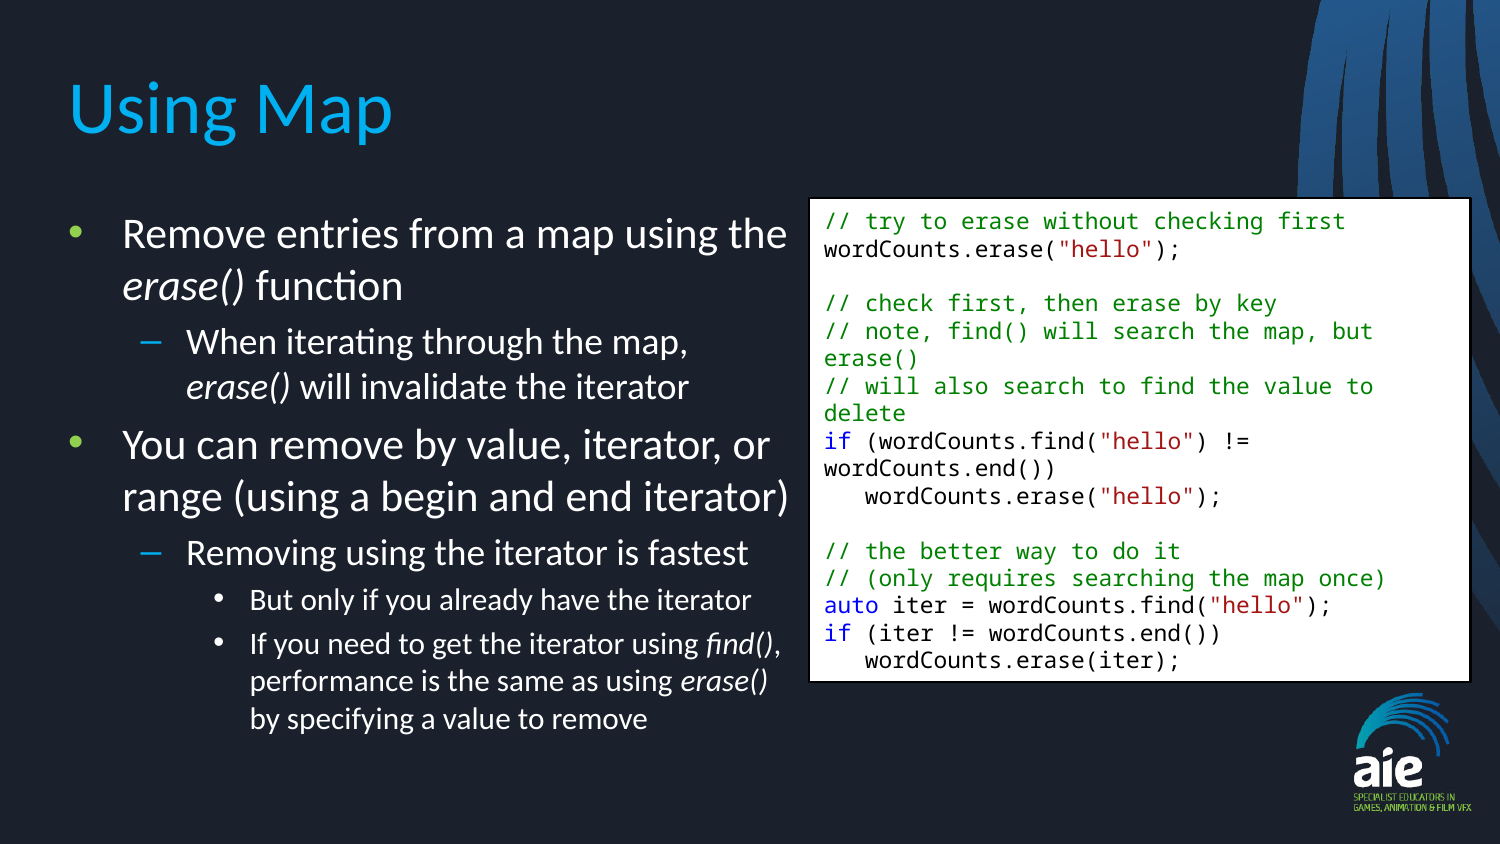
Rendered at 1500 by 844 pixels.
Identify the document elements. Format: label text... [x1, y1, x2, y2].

picture [0, 0, 1500, 844]
list Remove entries from a map using the erase() function When iterating through the map, erase() will invalidate the iterator You can remove by value, iterator, or range (using a begin and end iterator) Removing using the iterator is fastest But only if you already have the iterator If you need to get the iterator using find(), performance is the same as using erase() by specifying a value to remove [53, 197, 810, 753]
text_box // try to erase without checking first wordCounts.erase("hello"); // check first, then erase by key // note, find() will search the map, but erase() // will also search to find the value to delete if (wordCounts.find("hello") != wordCounts.end()) wordCounts.erase("hello"); // the better way to do it // (only requires searching the map once) auto iter = wordCounts.find("hello"); if (iter != wordCounts.end()) wordCounts.erase(iter); [807, 196, 1473, 684]
title Using Map [53, 33, 1425, 175]
